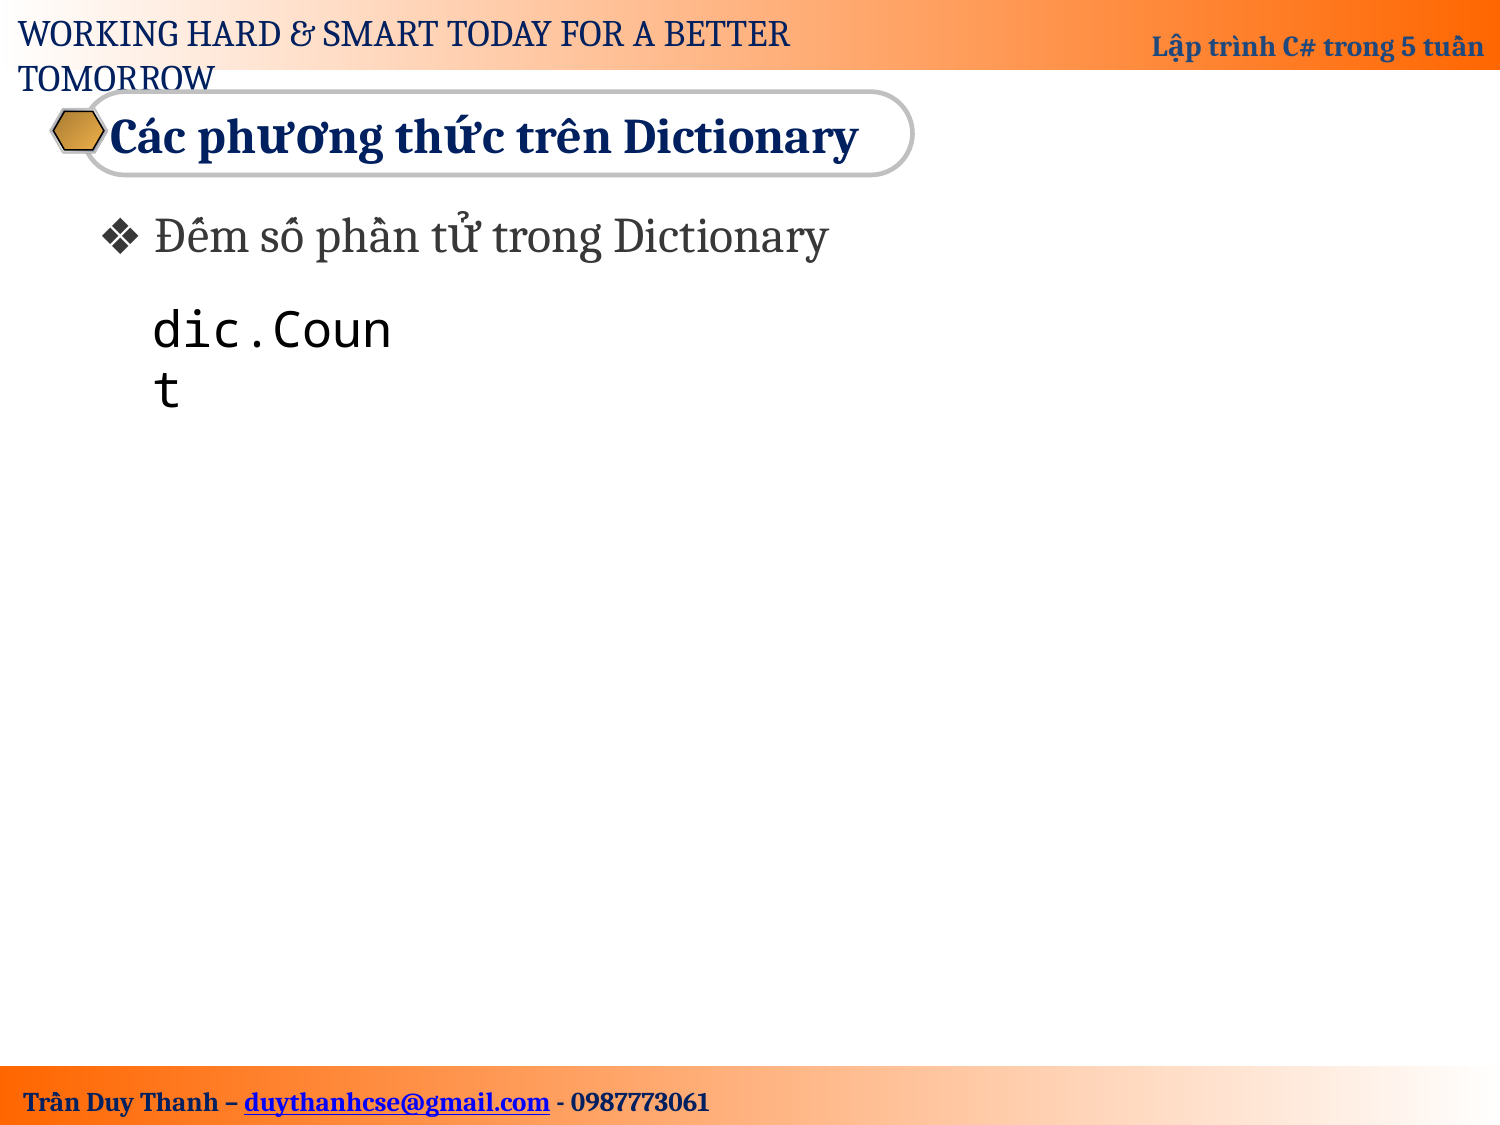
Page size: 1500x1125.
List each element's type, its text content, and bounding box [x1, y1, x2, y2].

text_box Đếm số phần tử trong Dictionary [82, 194, 1451, 271]
text_box dic.Count [137, 289, 419, 366]
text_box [49, 91, 913, 176]
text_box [1207, 0, 1211, 70]
